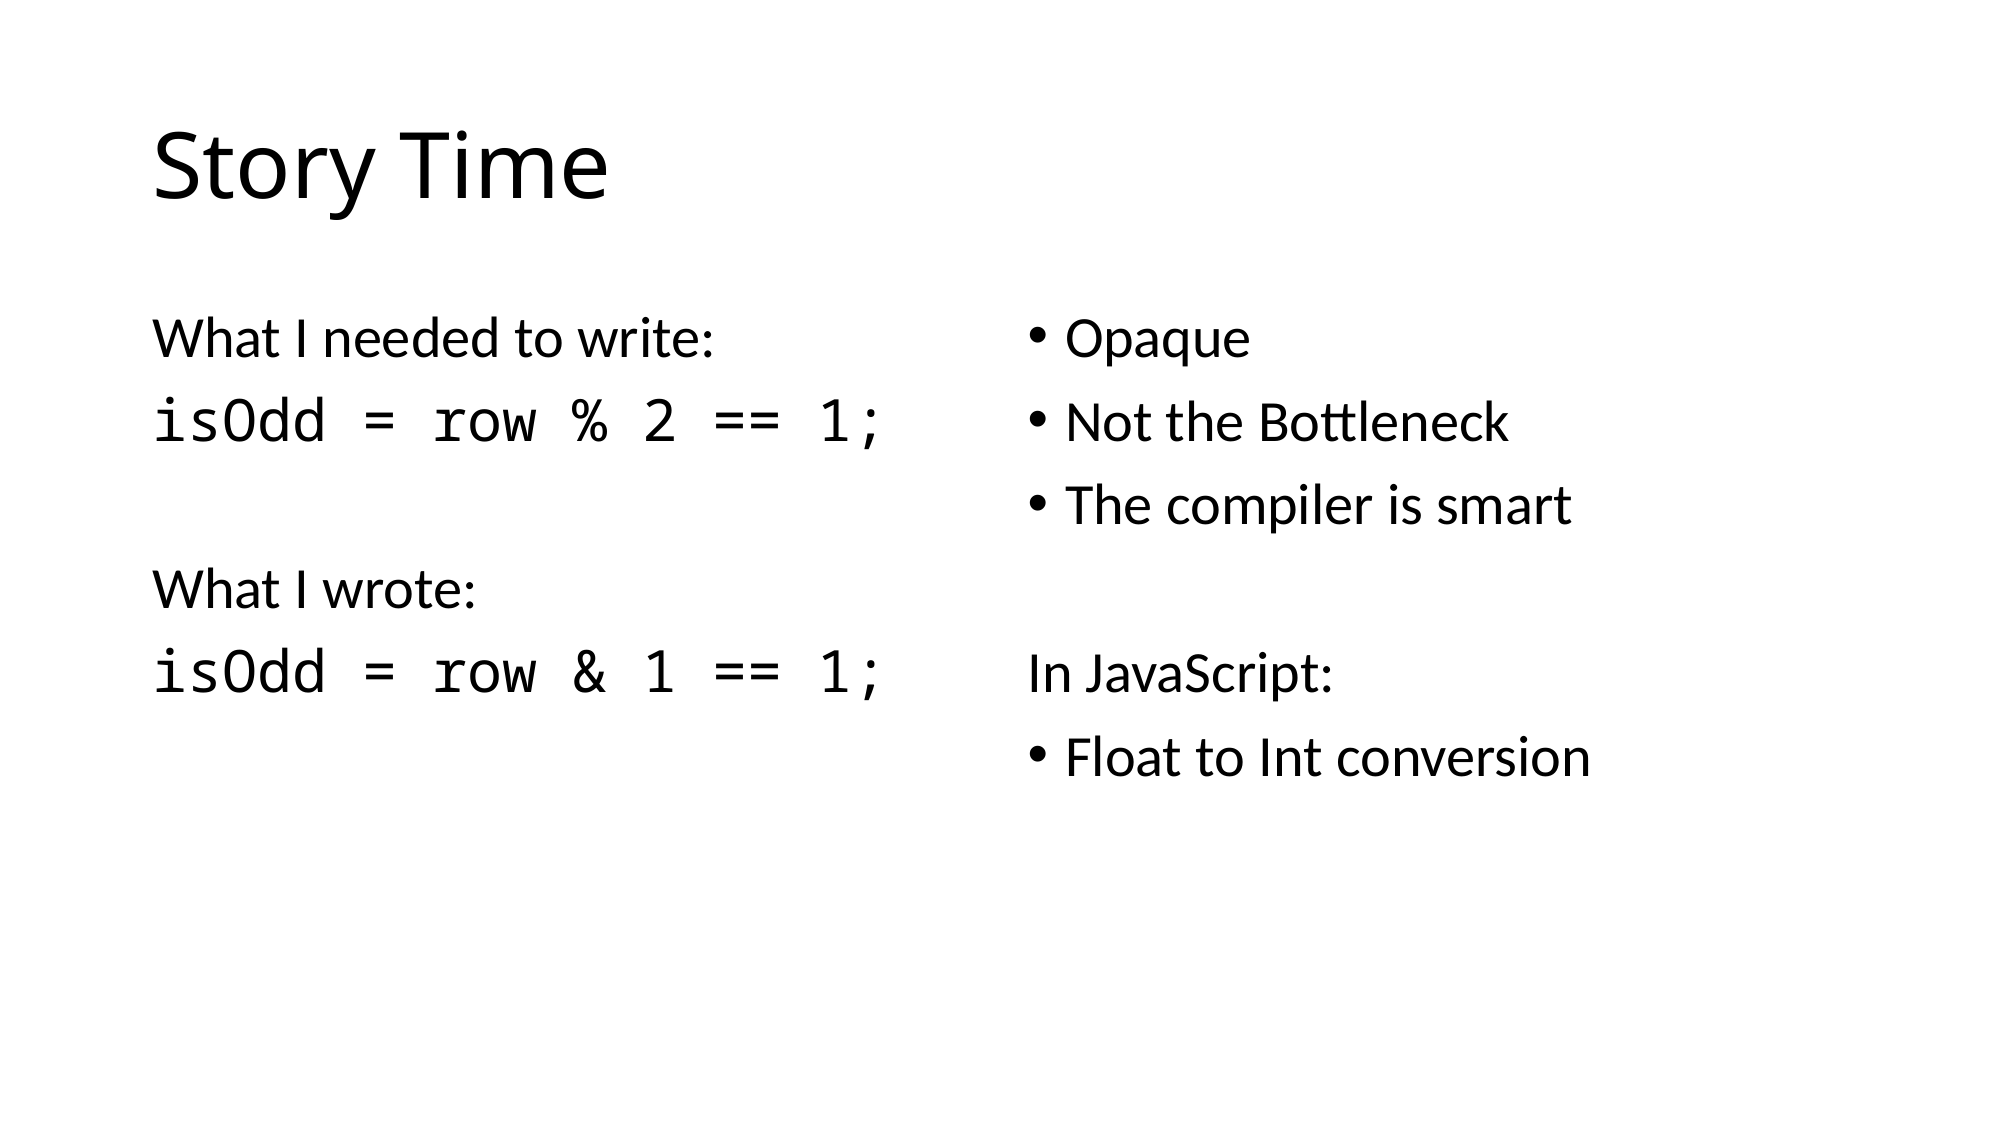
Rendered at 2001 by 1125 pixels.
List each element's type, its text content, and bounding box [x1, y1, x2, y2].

list Opaque Not the Bottleneck The compiler is smart In JavaScript: Float to Int conversion [1012, 299, 1863, 1014]
list What I needed to write: isOdd = row % 2 == 1; What I wrote: isOdd = row & 1 == 1; [137, 299, 988, 1014]
title Story Time [137, 59, 1863, 278]
